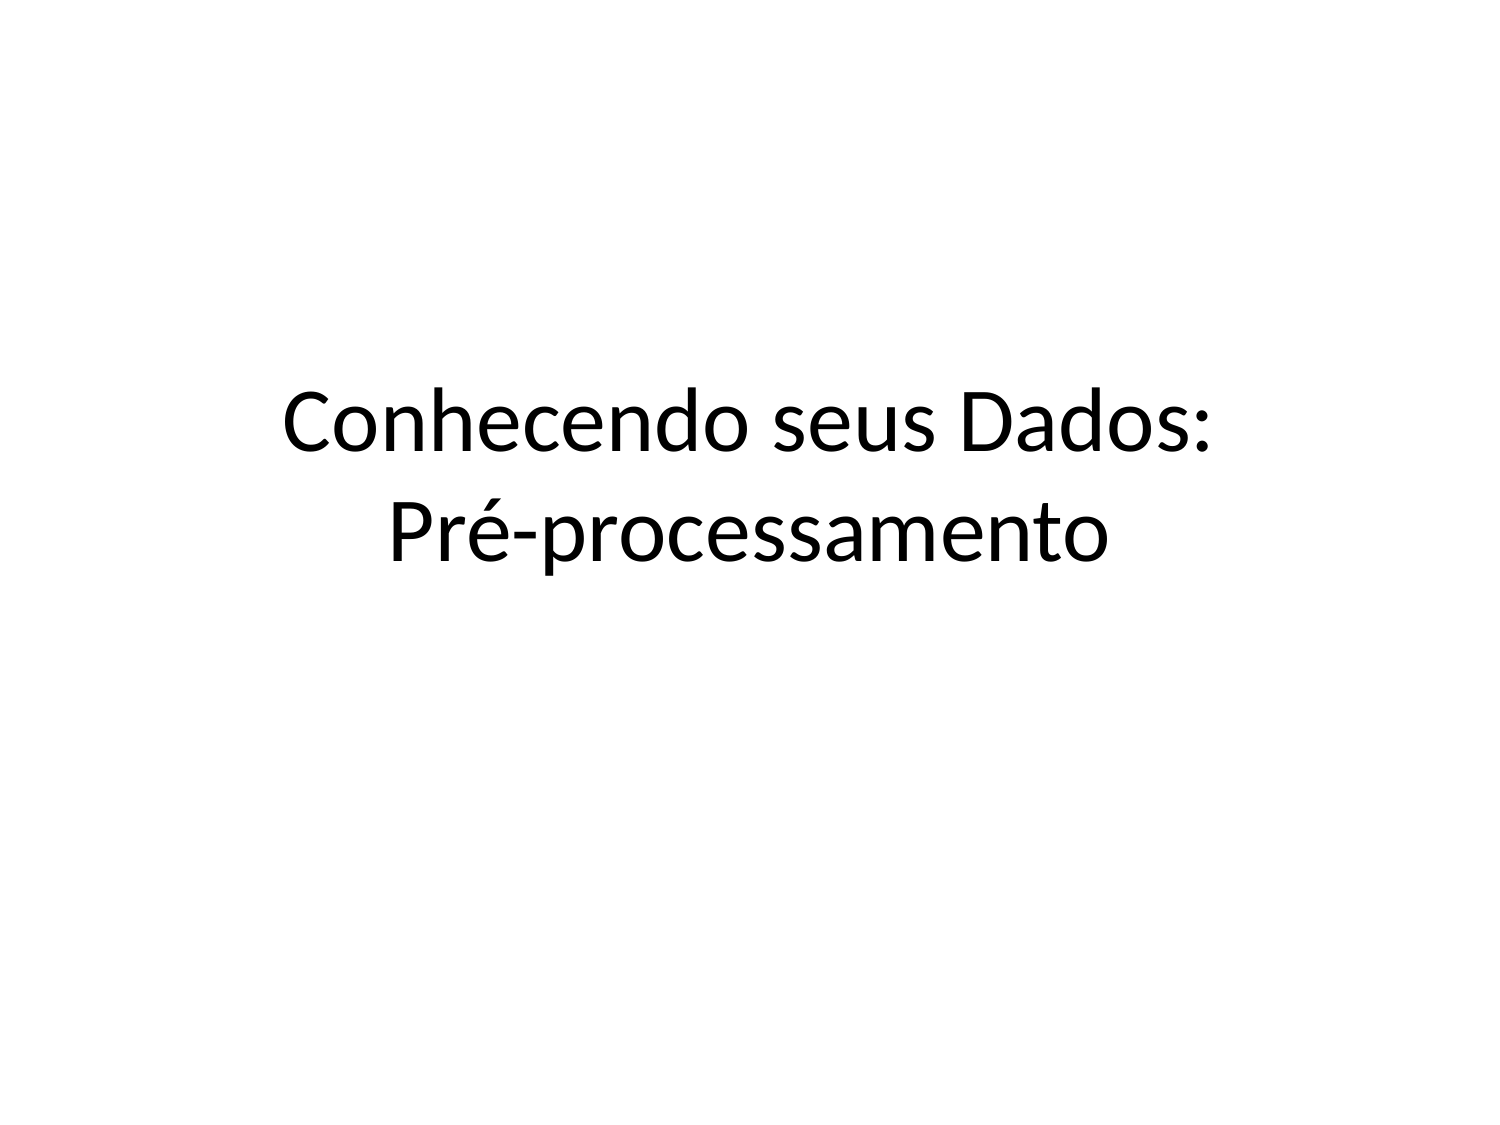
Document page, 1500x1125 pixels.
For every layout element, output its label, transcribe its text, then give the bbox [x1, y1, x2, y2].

title Conhecendo seus Dados: Pré-processamento [112, 349, 1388, 591]
